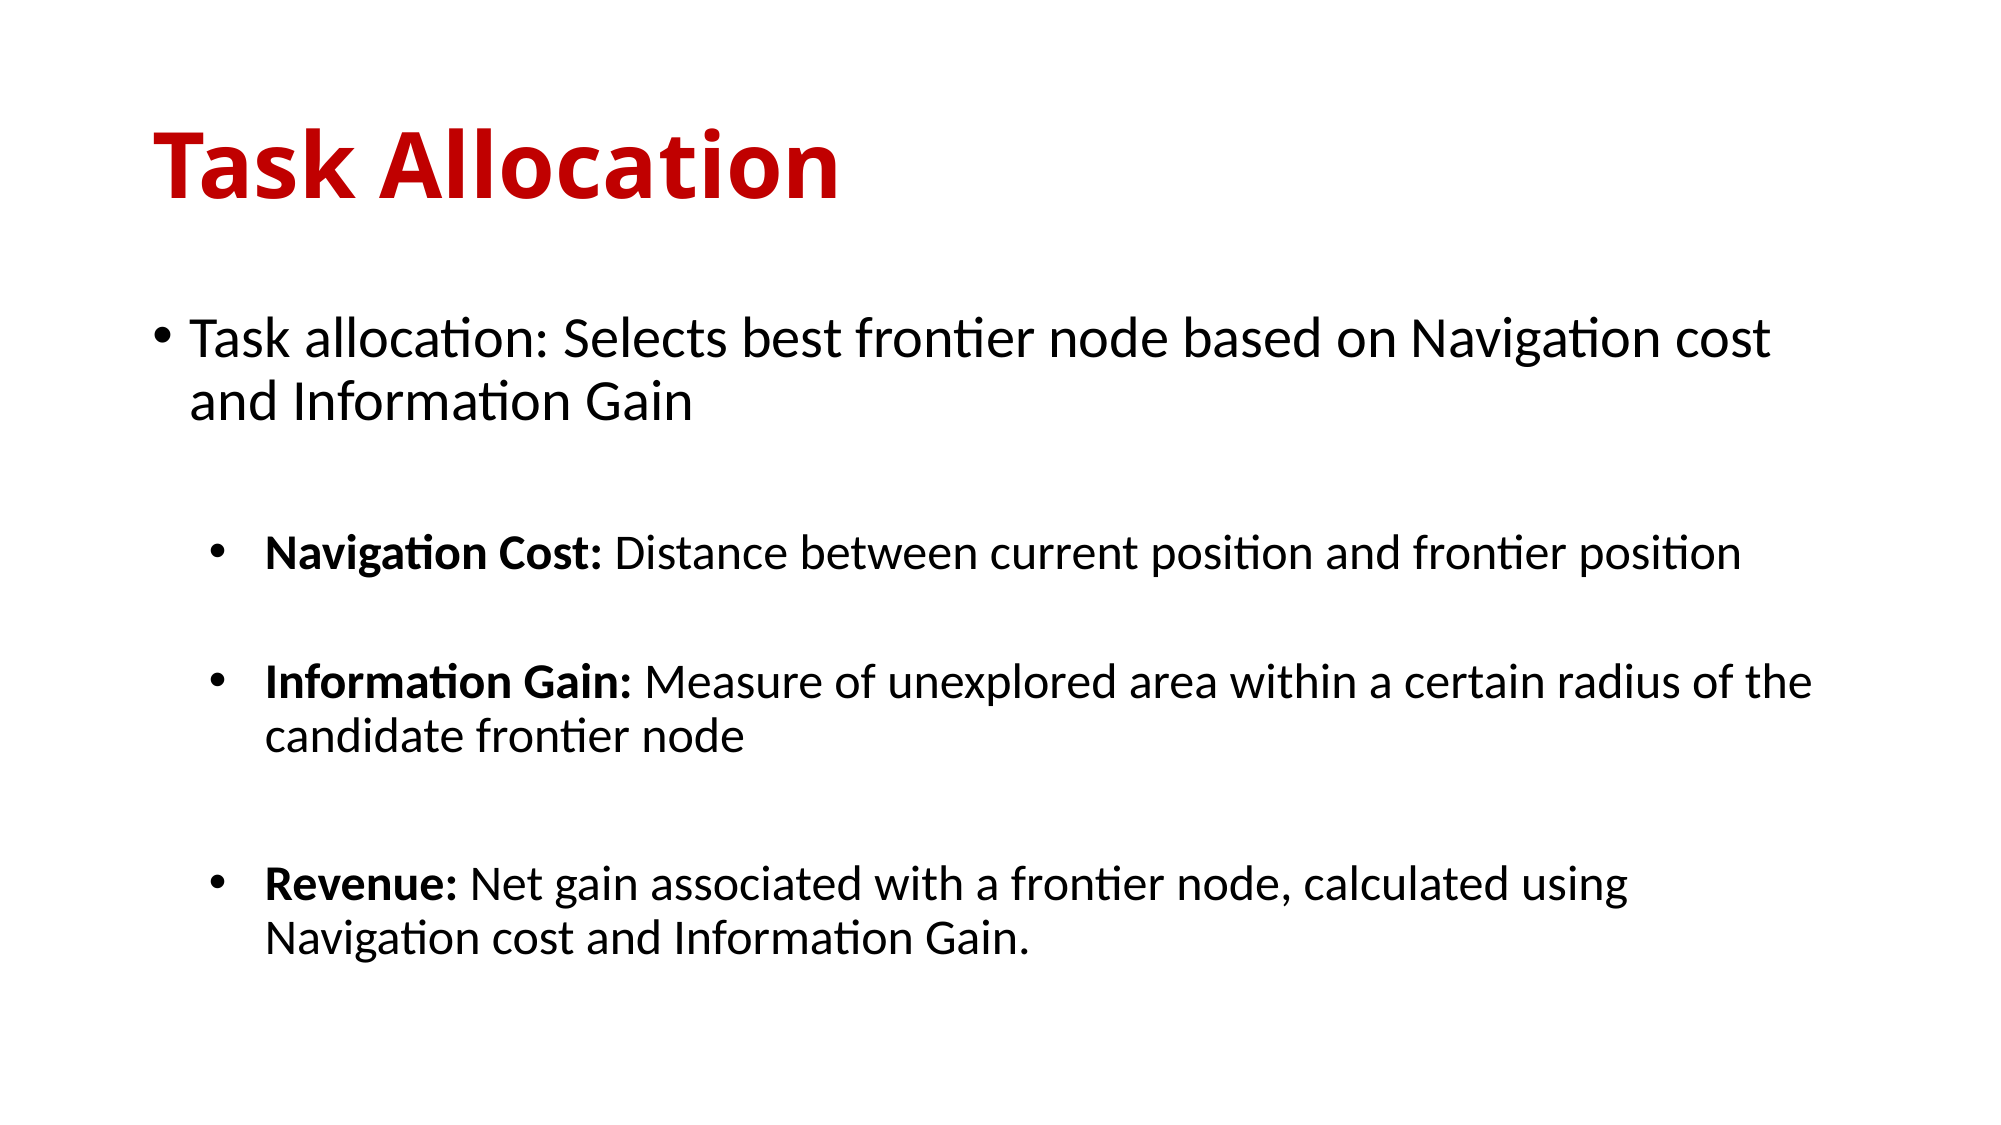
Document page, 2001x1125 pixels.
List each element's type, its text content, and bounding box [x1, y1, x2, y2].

title Task Allocation [137, 59, 1863, 278]
list Task allocation: Selects best frontier node based on Navigation cost and Information Gain Navigation Cost: Distance between current position and frontier position Information Gain: Measure of unexplored area within a certain radius of the candidate frontier node Revenue: Net gain associated with a frontier node, calculated using Navigation cost and Information Gain. [137, 299, 1863, 1014]
